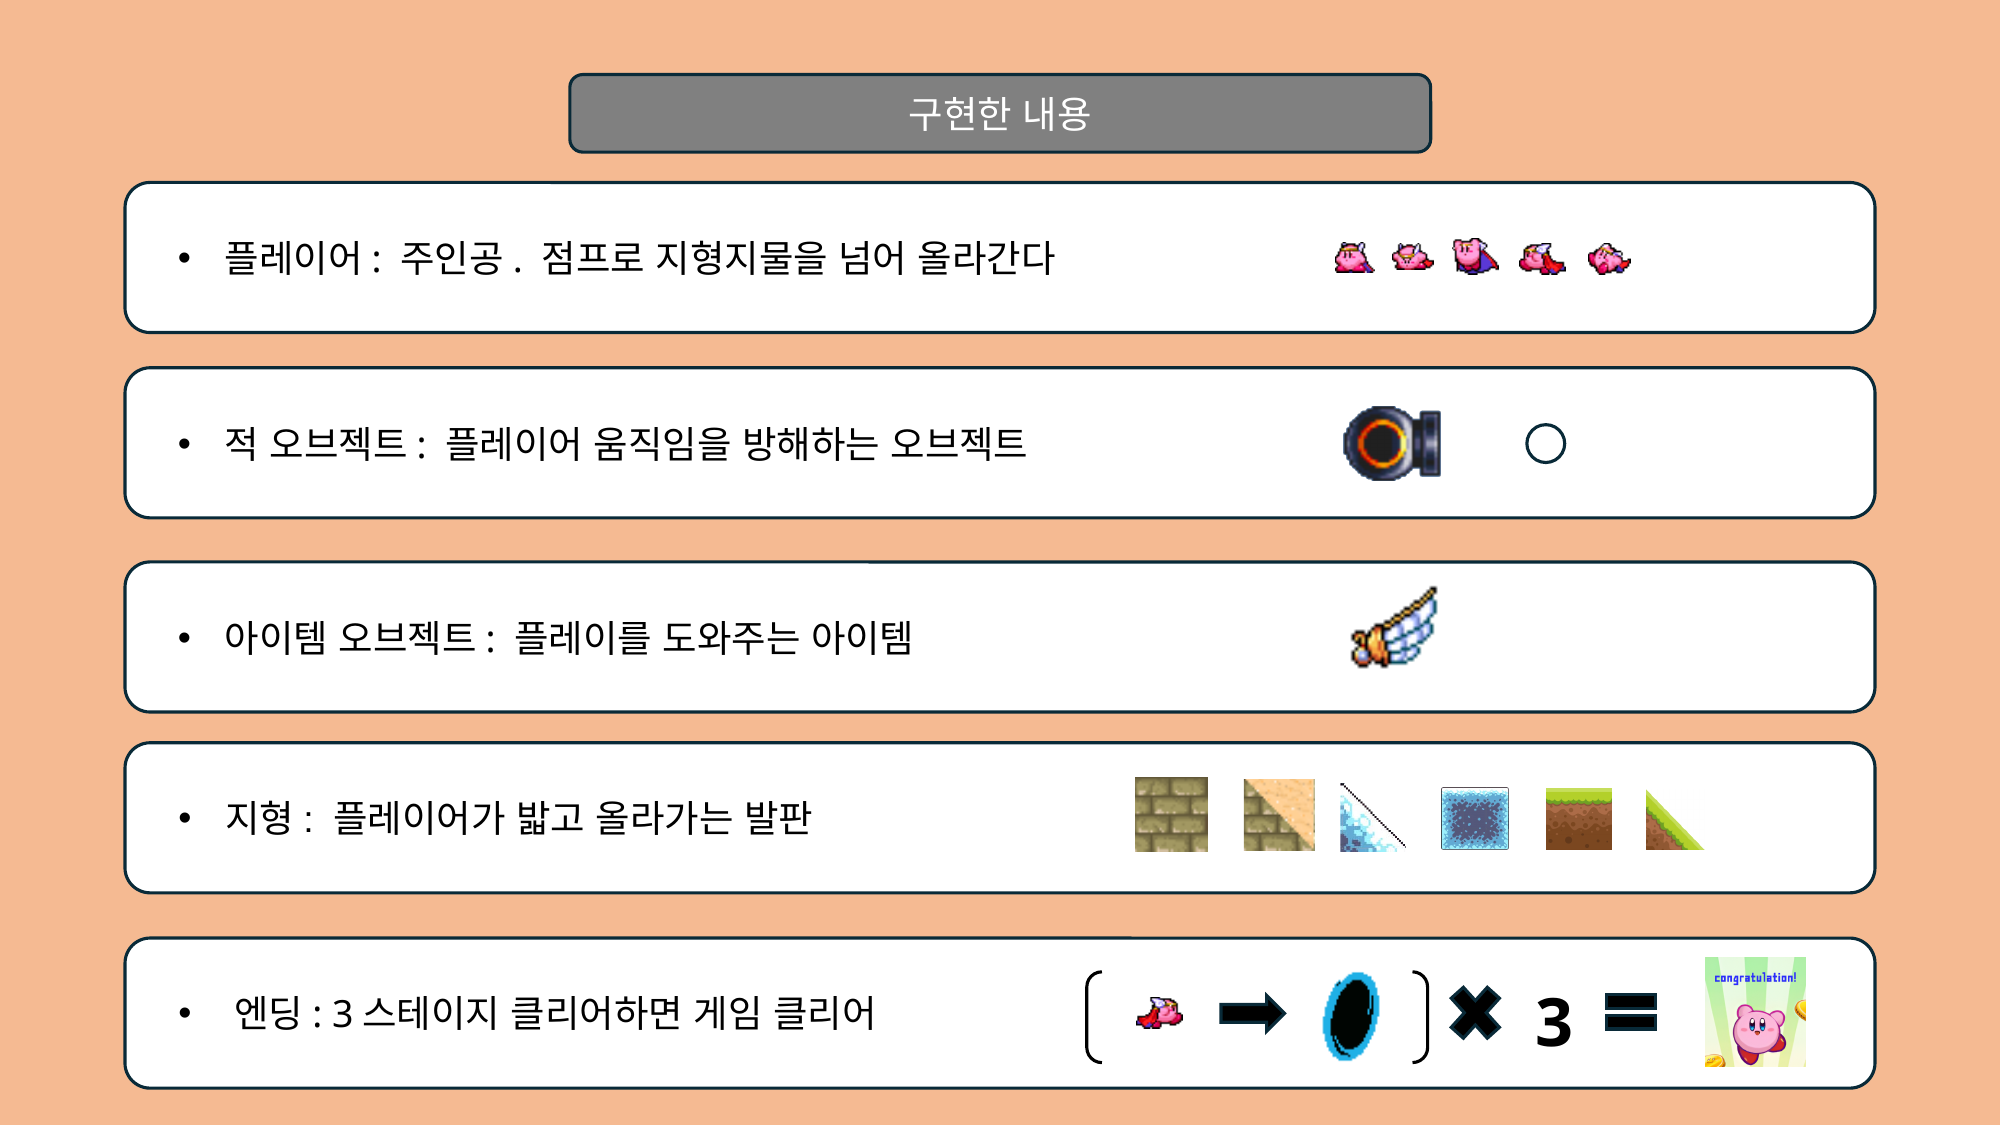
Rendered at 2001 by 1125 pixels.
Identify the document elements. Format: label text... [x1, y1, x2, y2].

picture [1519, 242, 1566, 276]
picture [1452, 238, 1499, 276]
text_box [1402, 970, 1430, 1065]
picture [1136, 997, 1183, 1030]
text_box [1525, 423, 1567, 465]
picture [1440, 787, 1510, 851]
picture [1135, 776, 1209, 853]
text_box [123, 366, 162, 520]
text_box [123, 741, 1877, 895]
picture [1334, 242, 1375, 274]
text_box 플레이어: 주인공. 점프로 지형지물을 넘어 올라간다 [162, 137, 1137, 323]
text_box 적 오브젝트: 플레이어 움직임을 방해하는 오브젝트 [162, 323, 1137, 560]
picture [1343, 405, 1442, 481]
text_box [123, 560, 1877, 714]
text_box [1449, 985, 1502, 1041]
text_box [1137, 366, 1877, 520]
picture [1704, 956, 1807, 1067]
text_box 엔딩: 3스테이지 클리어하면 끝 [123, 936, 1877, 1090]
text_box [1137, 180, 1877, 335]
picture [1343, 578, 1442, 673]
text_box [1605, 993, 1657, 1010]
text_box [1605, 1014, 1657, 1031]
picture [1243, 776, 1316, 852]
text_box 구현한 내용 [568, 72, 1433, 154]
text_box 아이템 오브젝트: 플레이를 도와주는 아이템 [162, 562, 1137, 741]
picture [1587, 242, 1631, 276]
text_box 지형: 플레이어가 밟고 올라가는 발판​ [163, 787, 891, 848]
text_box [123, 180, 162, 335]
picture [1303, 968, 1402, 1065]
text_box [1085, 970, 1303, 1065]
picture [1392, 242, 1434, 271]
picture [1339, 778, 1407, 853]
picture [1646, 788, 1706, 851]
picture [1545, 787, 1612, 851]
text_box ​엔딩: 3스테이지 클리어하면 게임 클리어 [163, 982, 1000, 1043]
text_box 3 [1520, 972, 1589, 1067]
